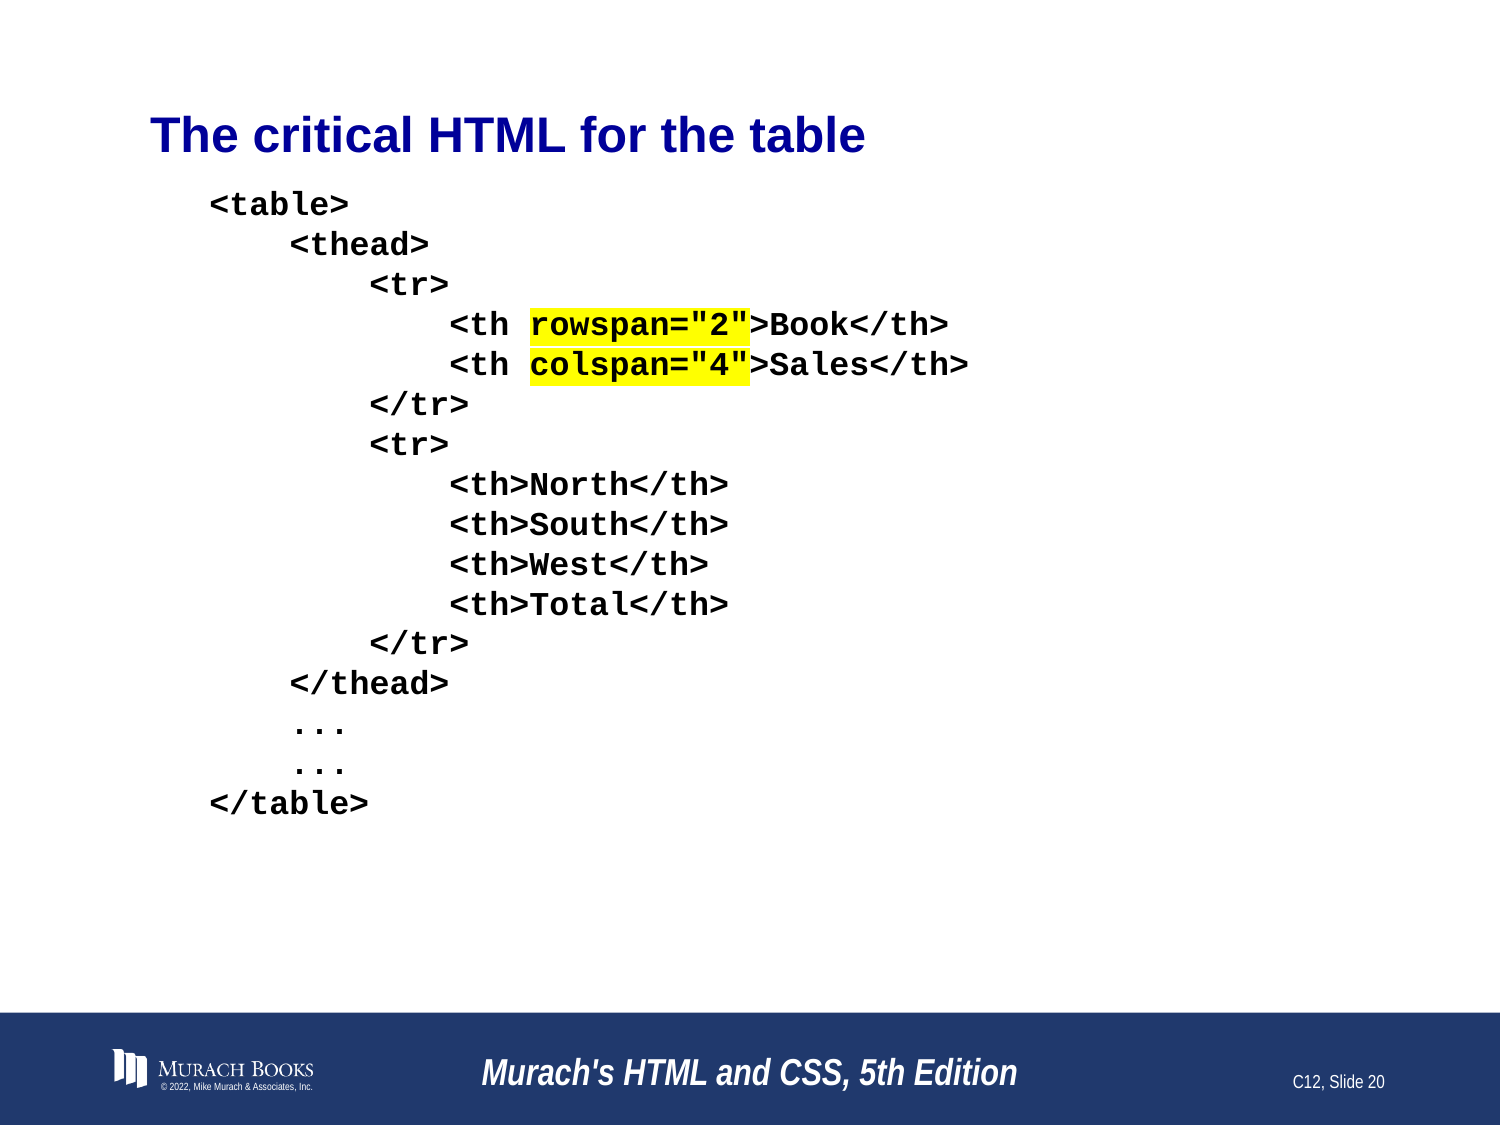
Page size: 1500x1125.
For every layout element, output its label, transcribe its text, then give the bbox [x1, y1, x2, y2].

slide_number Murach's HTML and CSS, 5th Edition [463, 1025, 1050, 1100]
title The critical HTML for the table [150, 102, 1350, 164]
list <table> <thead> <tr> <th rowspan="2">Book</th> <th colspan="4">Sales</th> </tr> <tr> <th>North</th> <th>South</th> <th>West</th> <th>Total</th> </tr> </thead> ... ... </table> [137, 174, 1350, 975]
footer © 2022, Mike Murach & Associates, Inc. [12, 1025, 463, 1100]
slide_number C12, Slide 20 [1087, 1025, 1400, 1100]
